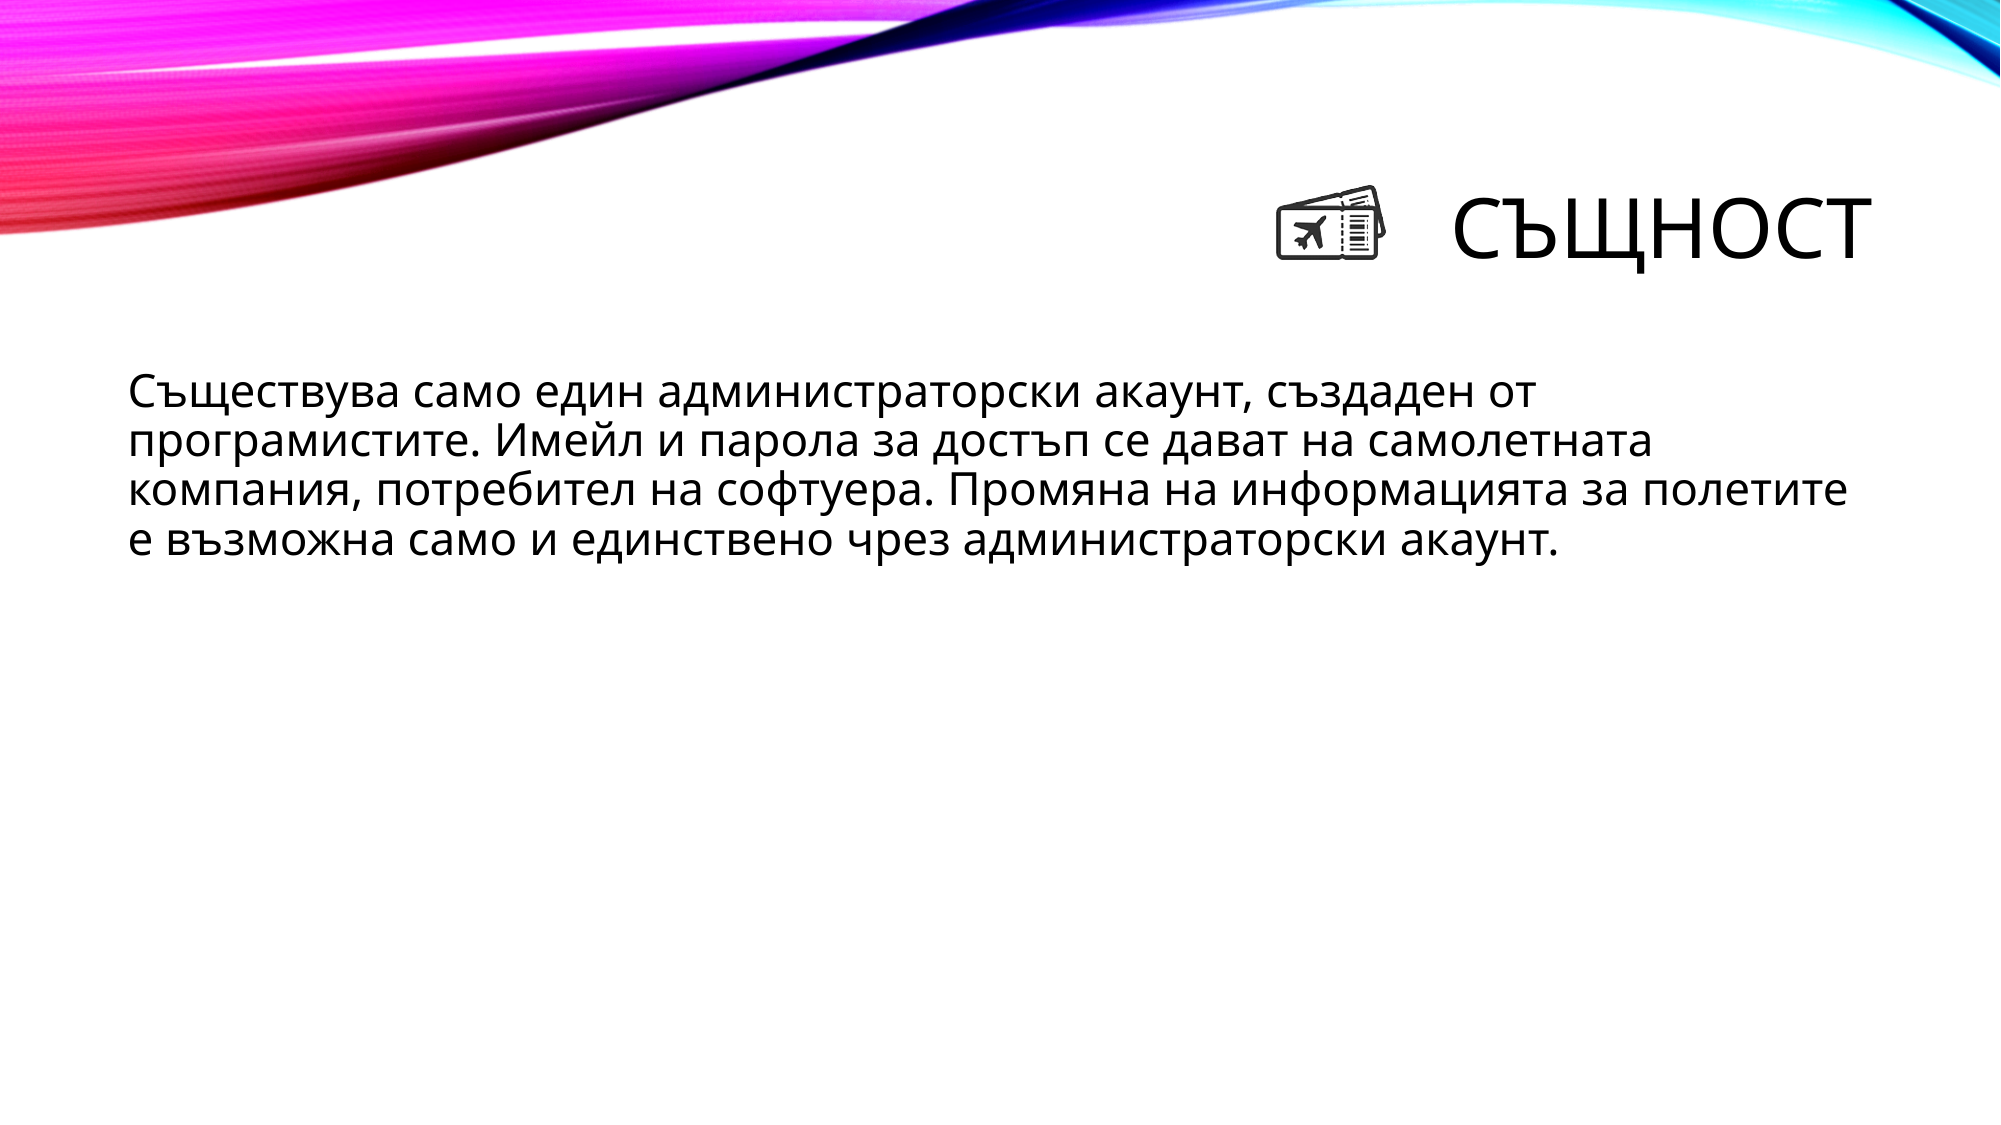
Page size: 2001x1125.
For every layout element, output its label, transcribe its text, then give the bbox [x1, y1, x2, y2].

picture [1250, 167, 1409, 302]
picture [1890, 0, 2000, 75]
picture [0, 0, 2000, 237]
picture [1910, 0, 2000, 45]
title Същност [474, 125, 1888, 338]
list Съществува само един администраторски акаунт, създаден от програмистите. Имейл и парола за достъп се дават на самолетната компания, потребител на софтуера. Промяна на информацията за полетите е възможна само и единствено чрез администраторски акаунт. [112, 360, 1888, 1021]
